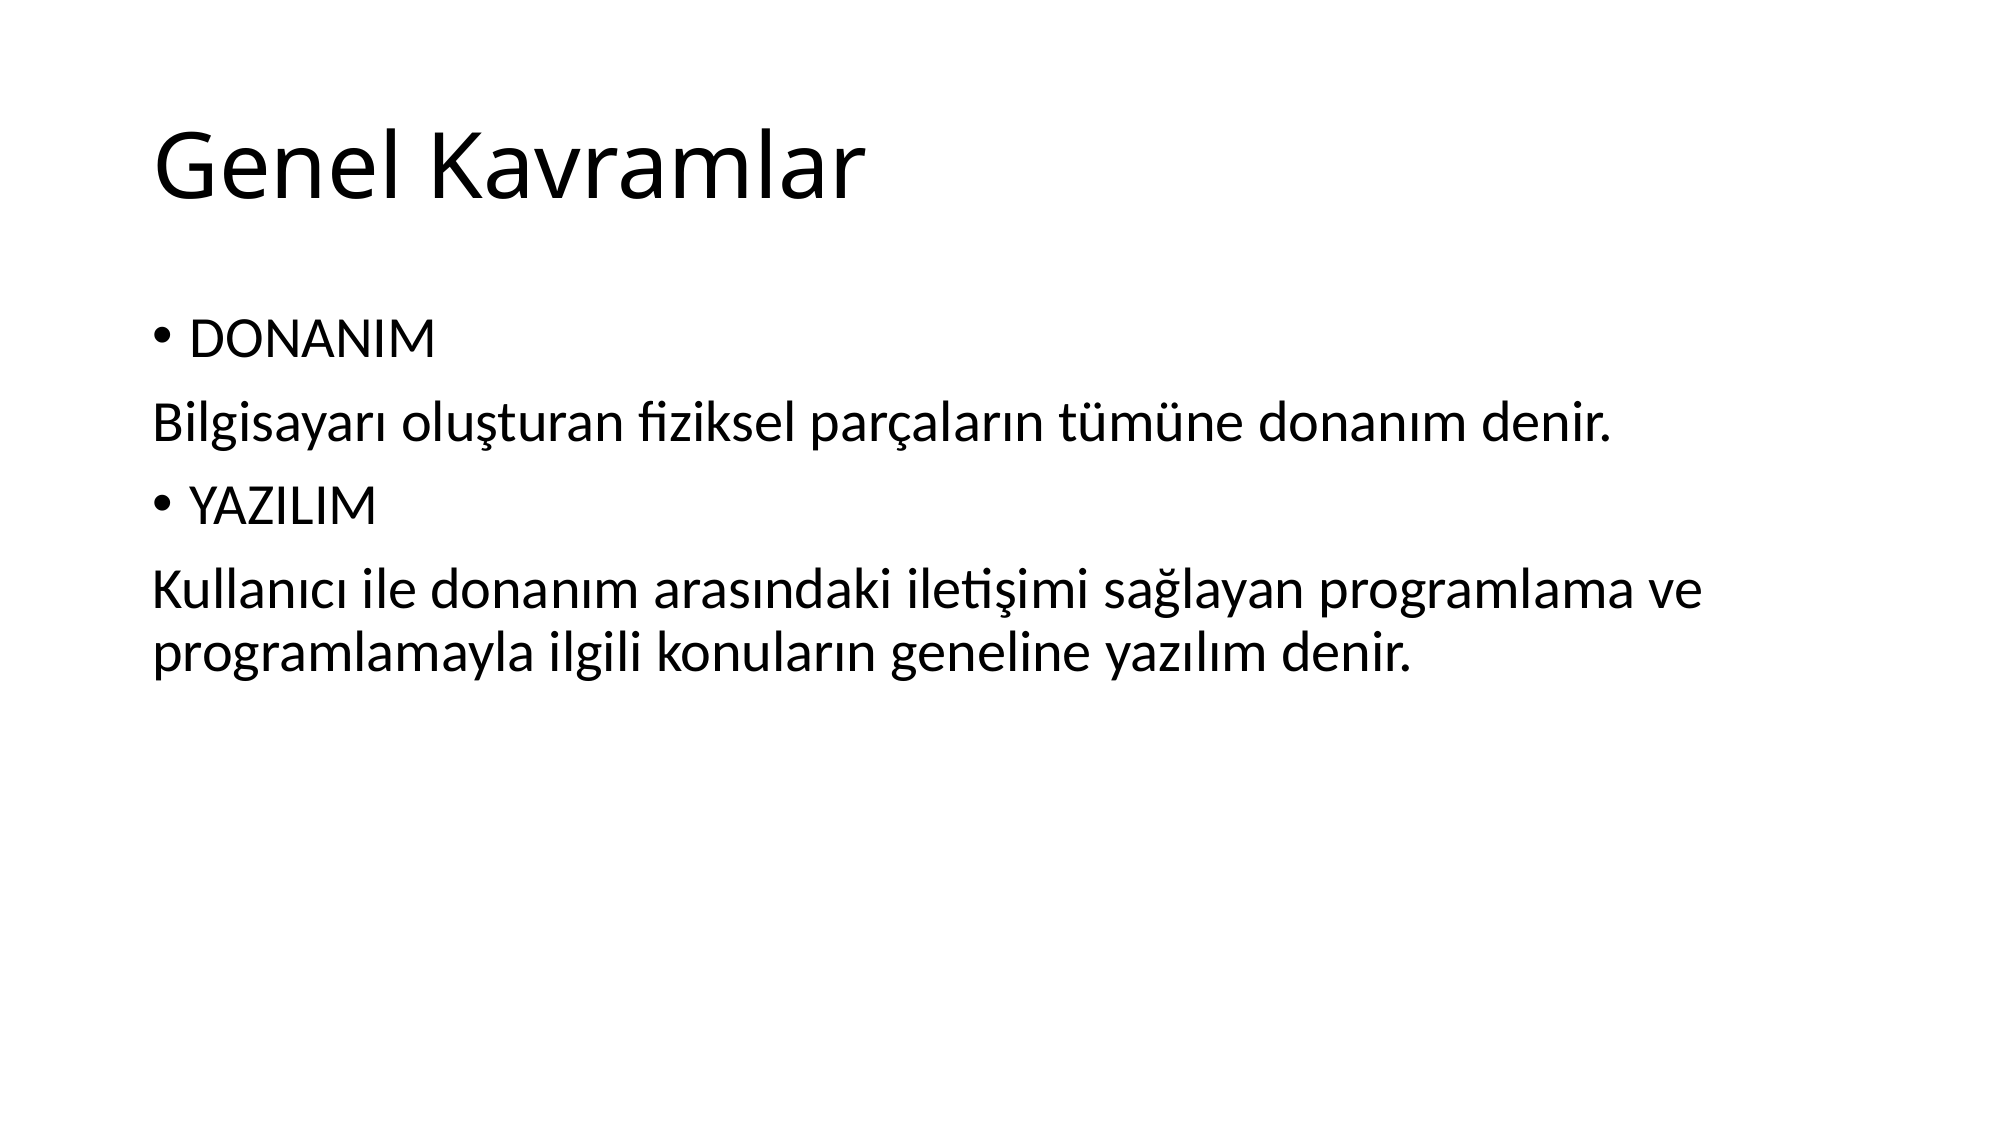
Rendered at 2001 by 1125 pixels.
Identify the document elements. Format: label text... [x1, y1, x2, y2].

list DONANIM Bilgisayarı oluşturan fiziksel parçaların tümüne donanım denir. YAZILIM Kullanıcı ile donanım arasındaki iletişimi sağlayan programlama ve programlamayla ilgili konuların geneline yazılım denir. [137, 299, 1863, 1014]
title Genel Kavramlar [137, 59, 1863, 278]
